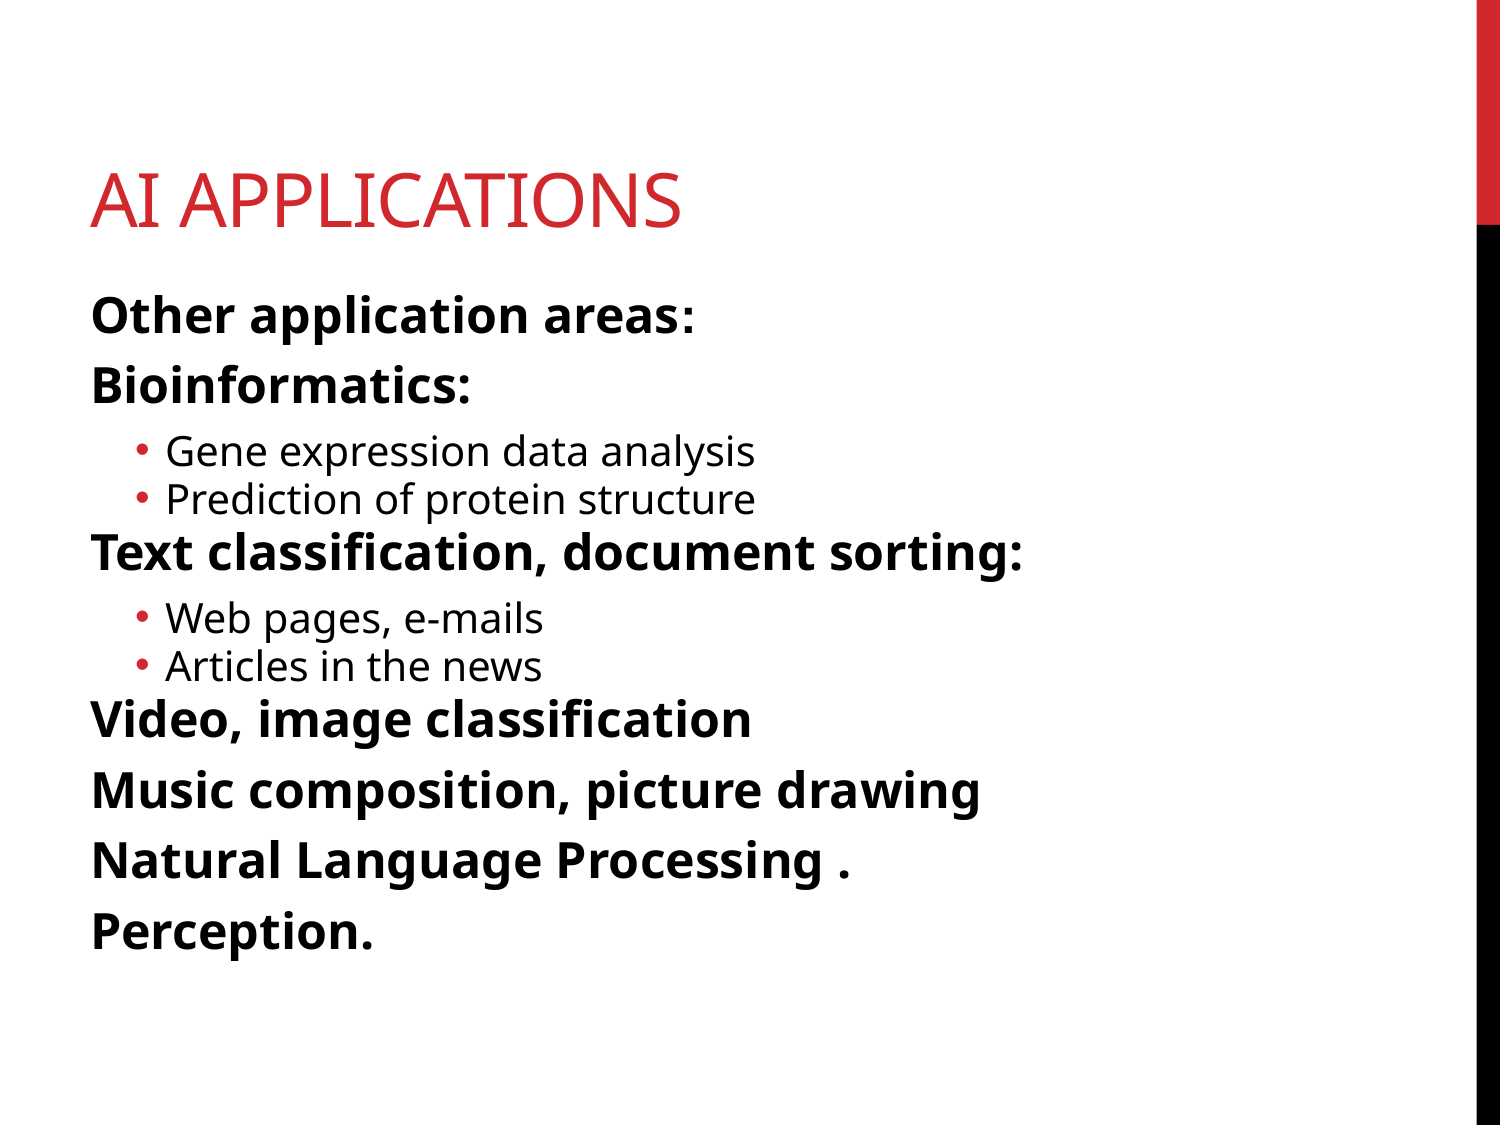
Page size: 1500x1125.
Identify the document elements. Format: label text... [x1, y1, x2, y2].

list Other application areas: Bioinformatics: Gene expression data analysis Prediction of protein structure Text classification, document sorting: Web pages, e-mails Articles in the news Video, image classification Music composition, picture drawing Natural Language Processing . Perception. [75, 287, 1325, 1005]
title AI Applications [75, 25, 1025, 250]
